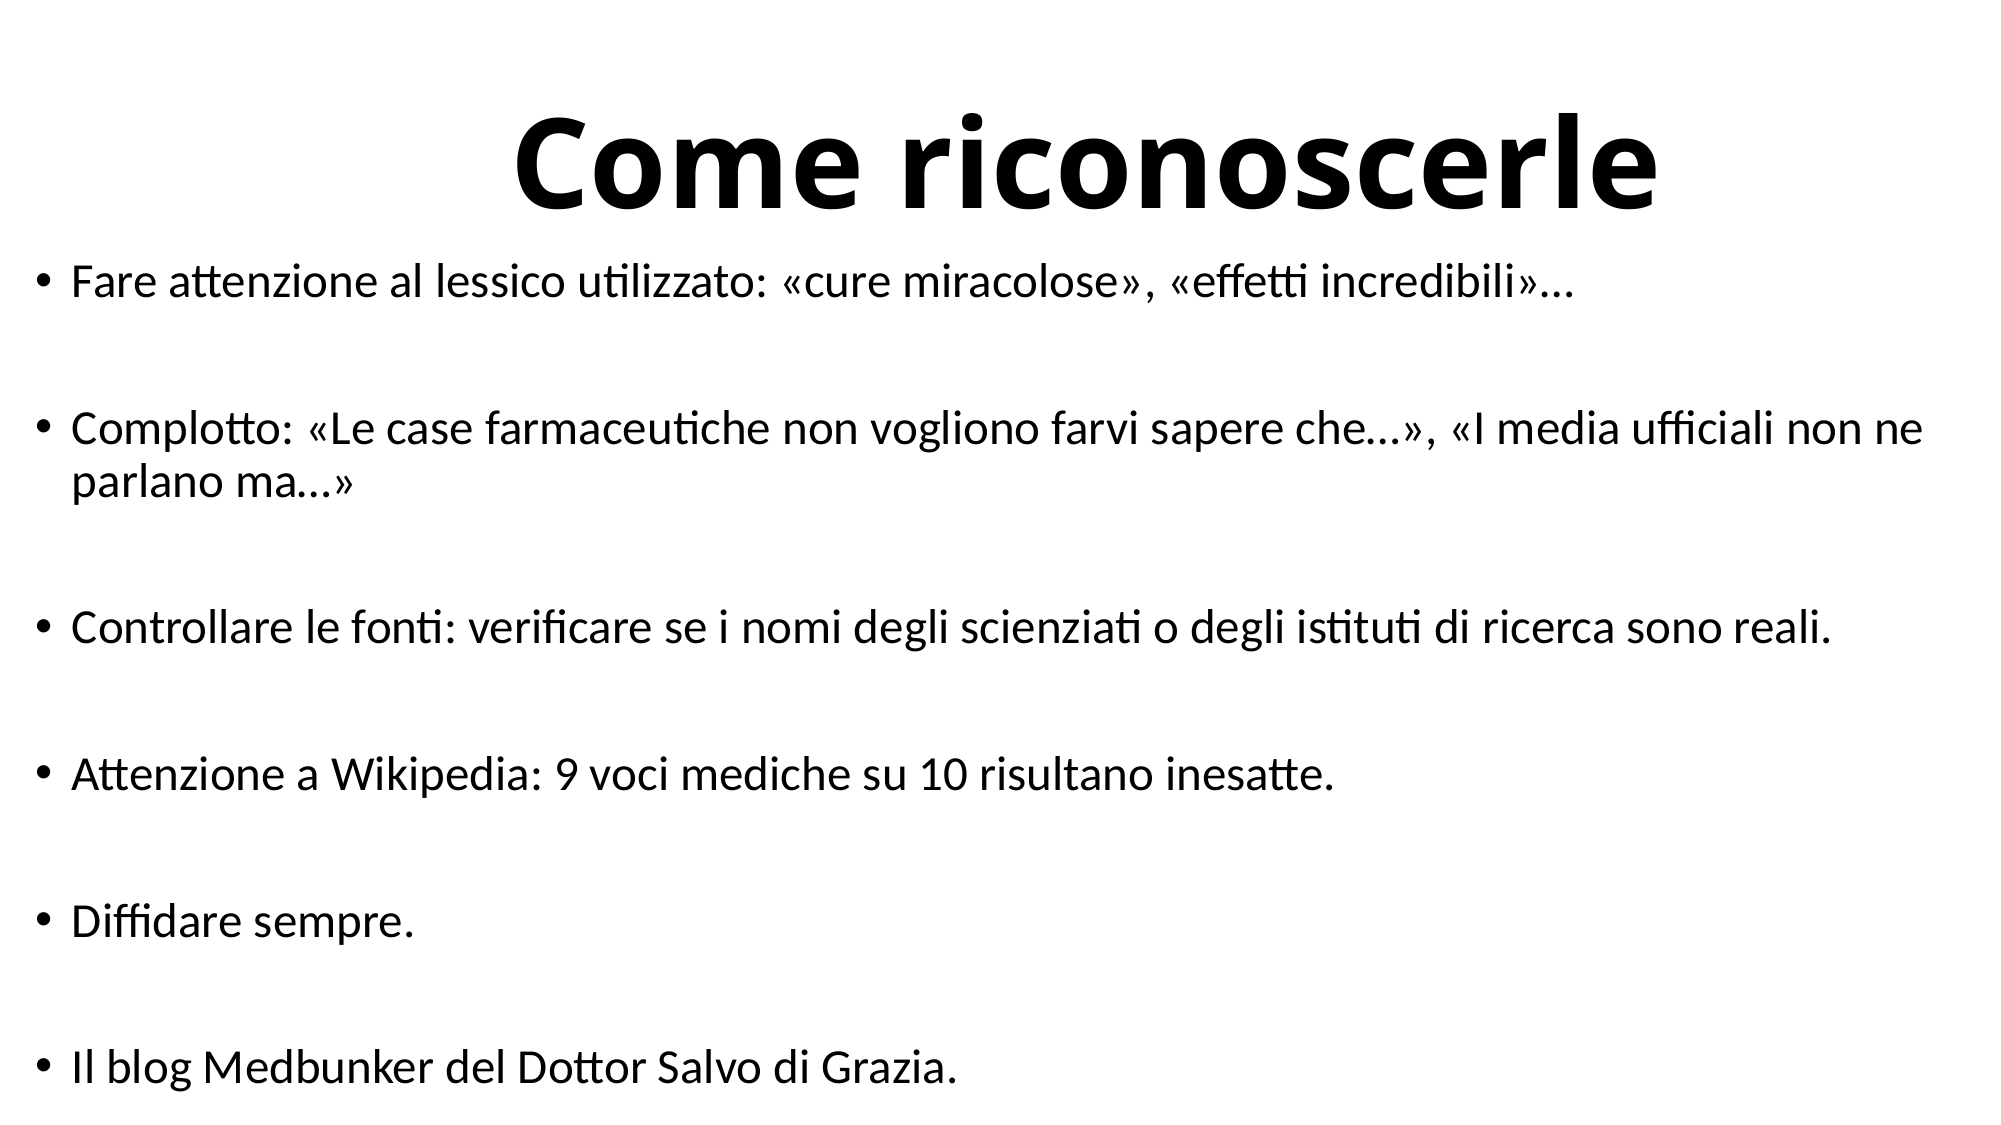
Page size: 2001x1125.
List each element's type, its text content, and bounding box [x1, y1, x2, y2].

title Come riconoscerle [137, 59, 1863, 248]
list Fare attenzione al lessico utilizzato: «cure miracolose», «effetti incredibili»… Complotto: «Le case farmaceutiche non vogliono farvi sapere che…», «I media ufficiali non ne parlano ma…» Controllare le fonti: verificare se i nomi degli scienziati o degli istituti di ricerca sono reali. Attenzione a Wikipedia: 9 voci mediche su 10 risultano inesatte. Diffidare sempre. Il blog Medbunker del Dottor Salvo di Grazia. [20, 248, 1980, 1108]
